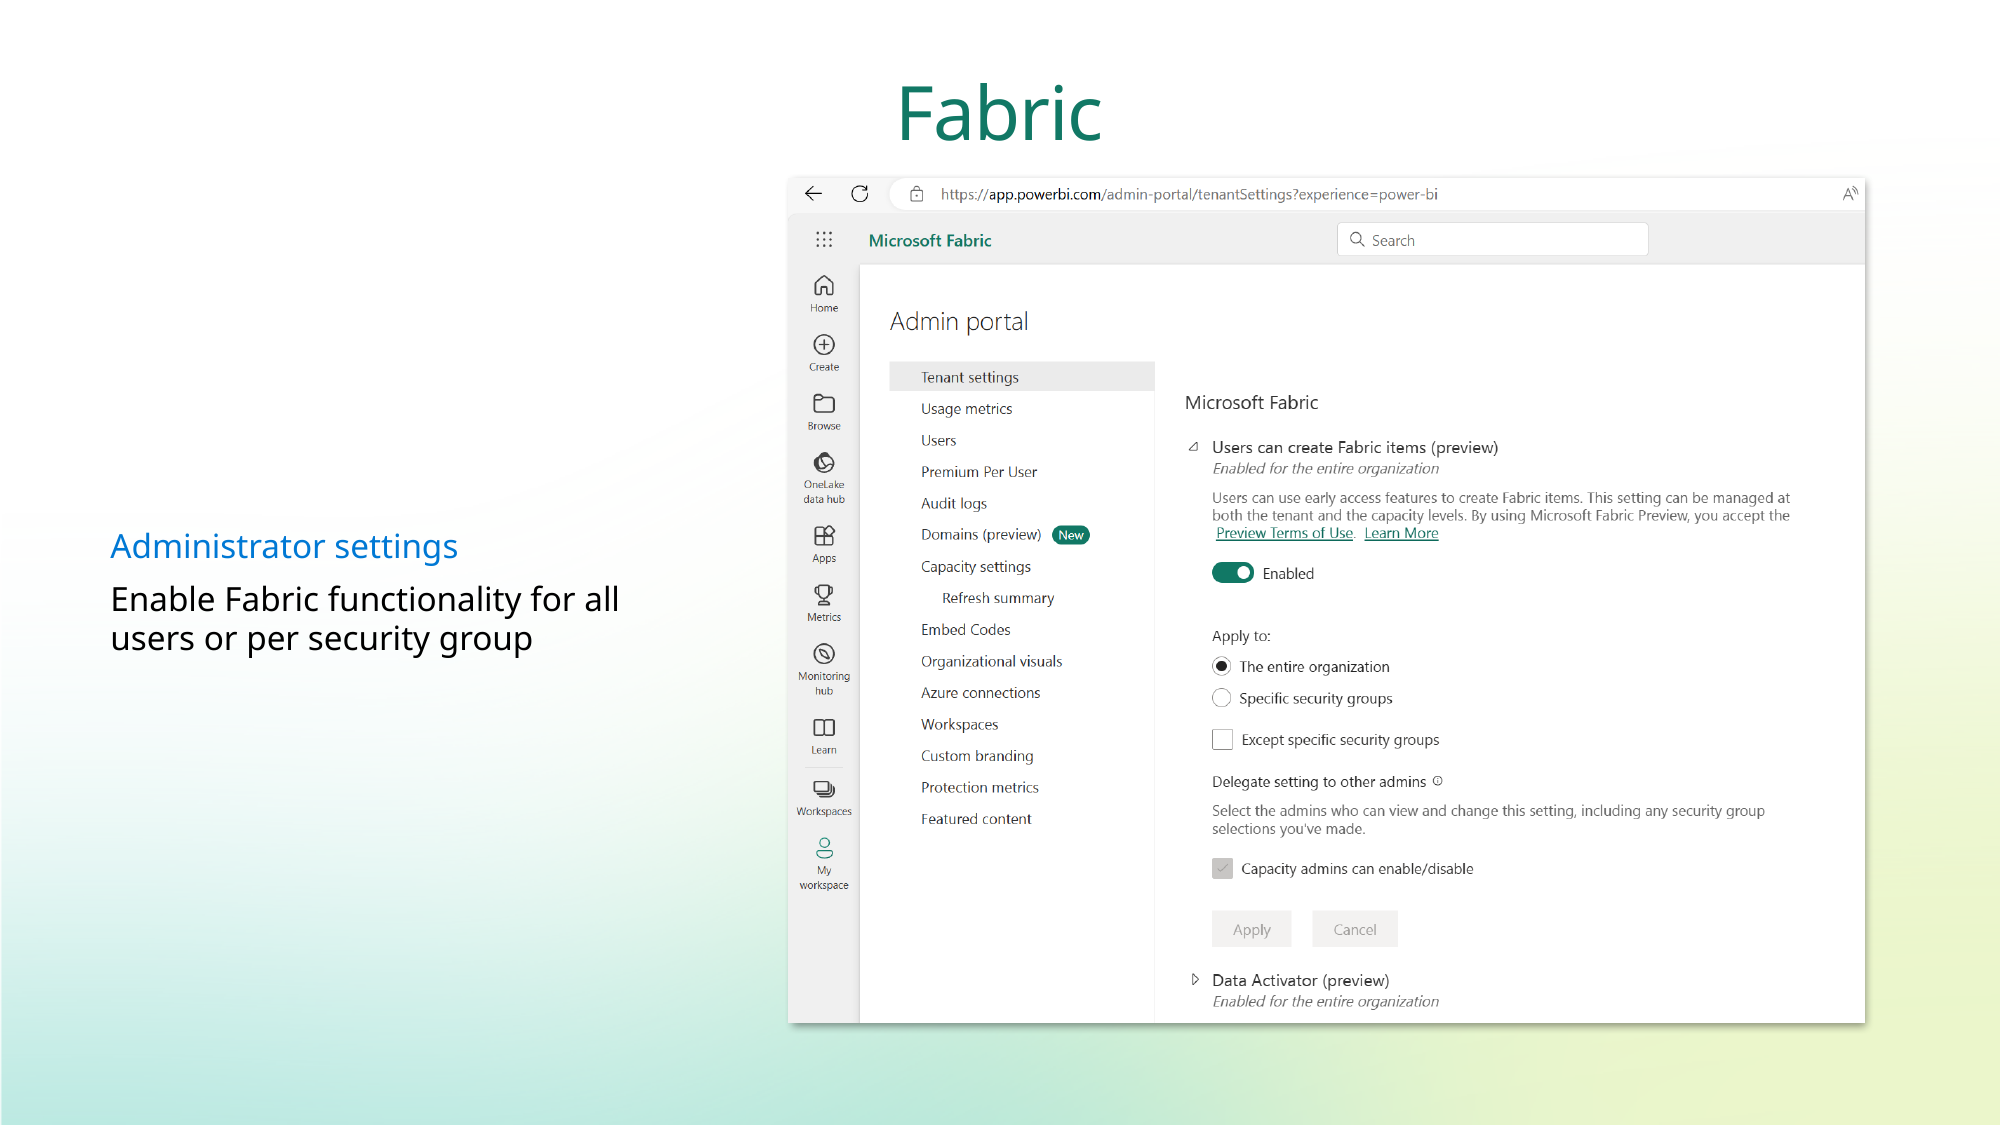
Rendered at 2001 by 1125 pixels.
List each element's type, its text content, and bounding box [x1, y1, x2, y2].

text_box Fabric [95, 65, 1905, 156]
text_box Administrator settings Enable Fabric functionality for all users or per security group [95, 444, 703, 665]
picture [788, 178, 1865, 1023]
